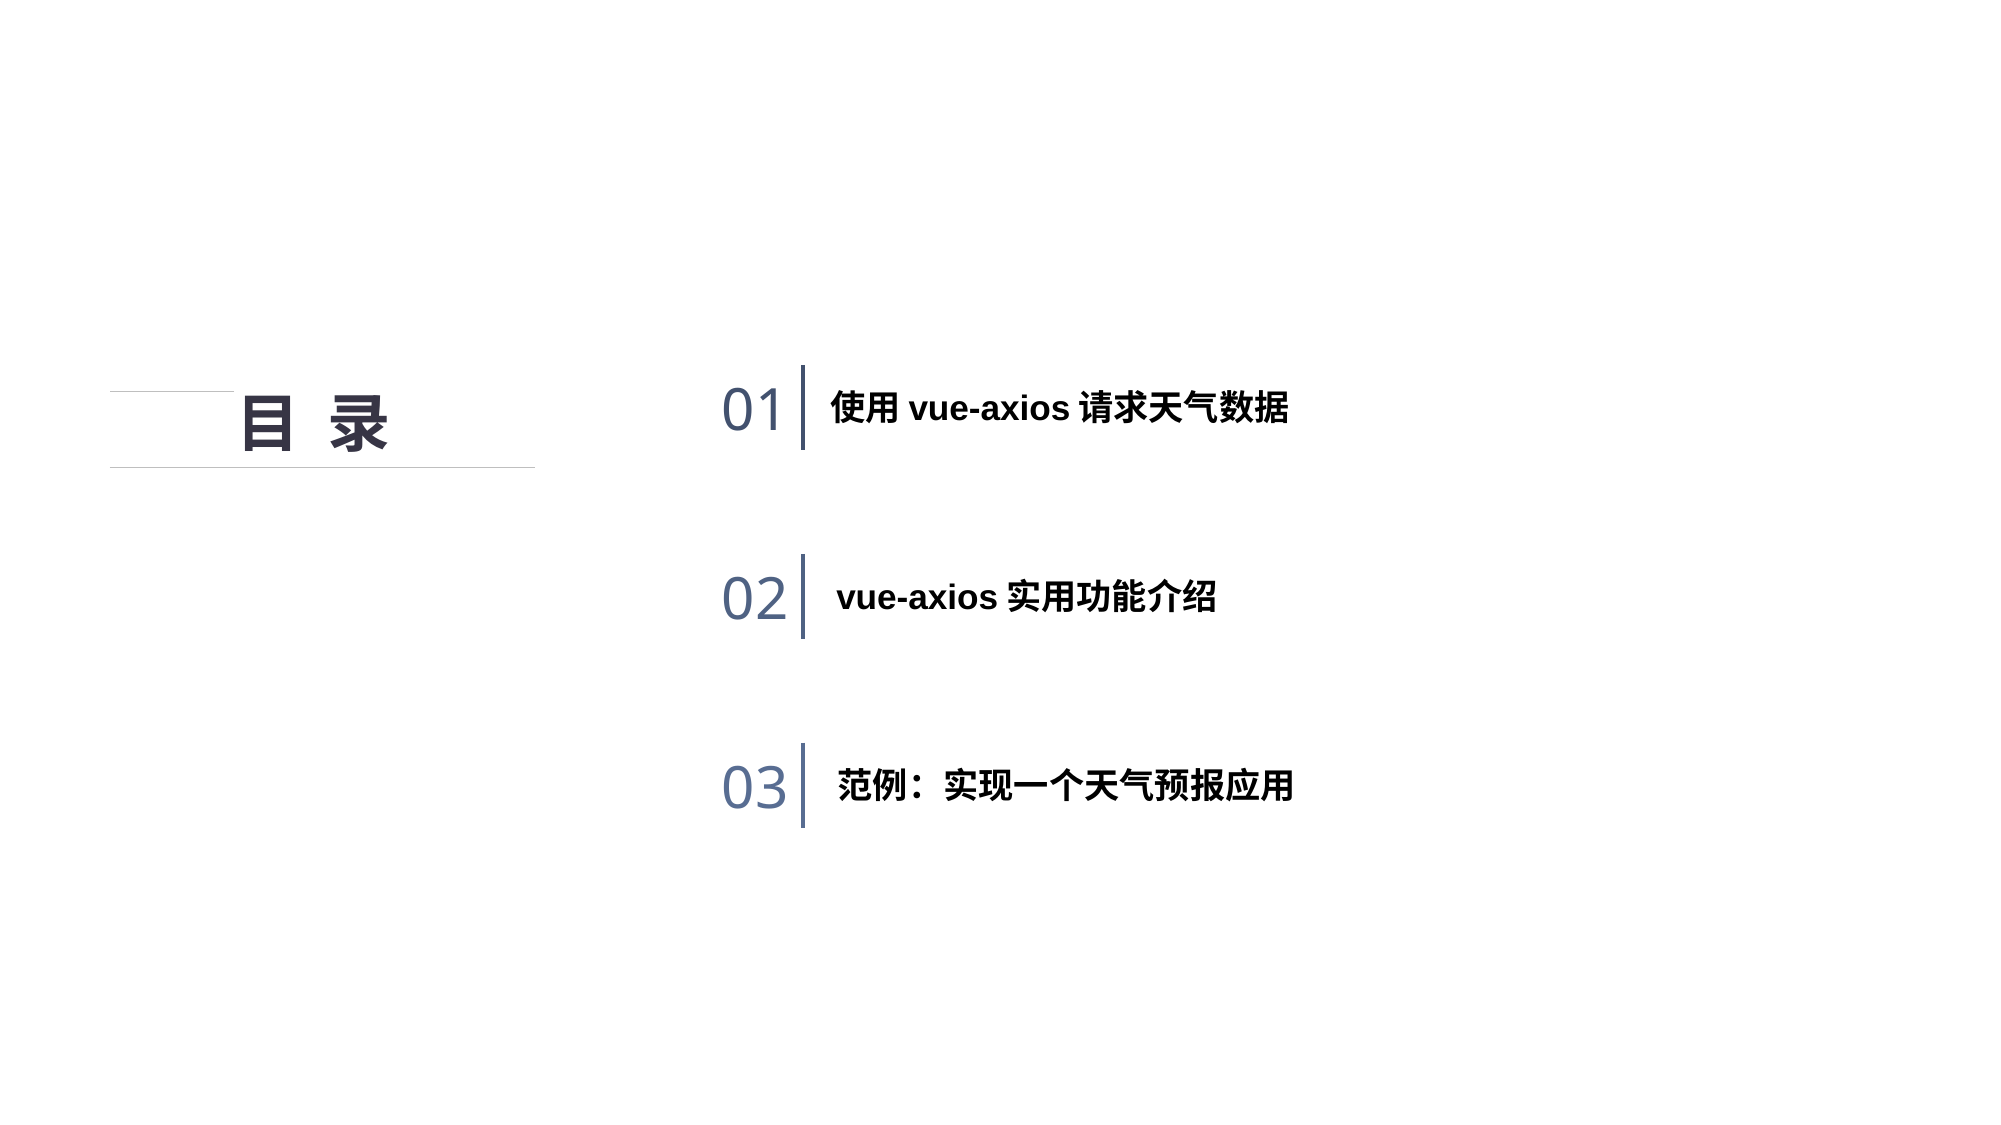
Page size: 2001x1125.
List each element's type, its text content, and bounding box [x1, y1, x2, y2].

text_box 目 录 [221, 364, 409, 467]
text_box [707, 742, 1416, 828]
text_box 目 录 [221, 468, 409, 473]
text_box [706, 364, 1408, 450]
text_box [706, 553, 1414, 639]
